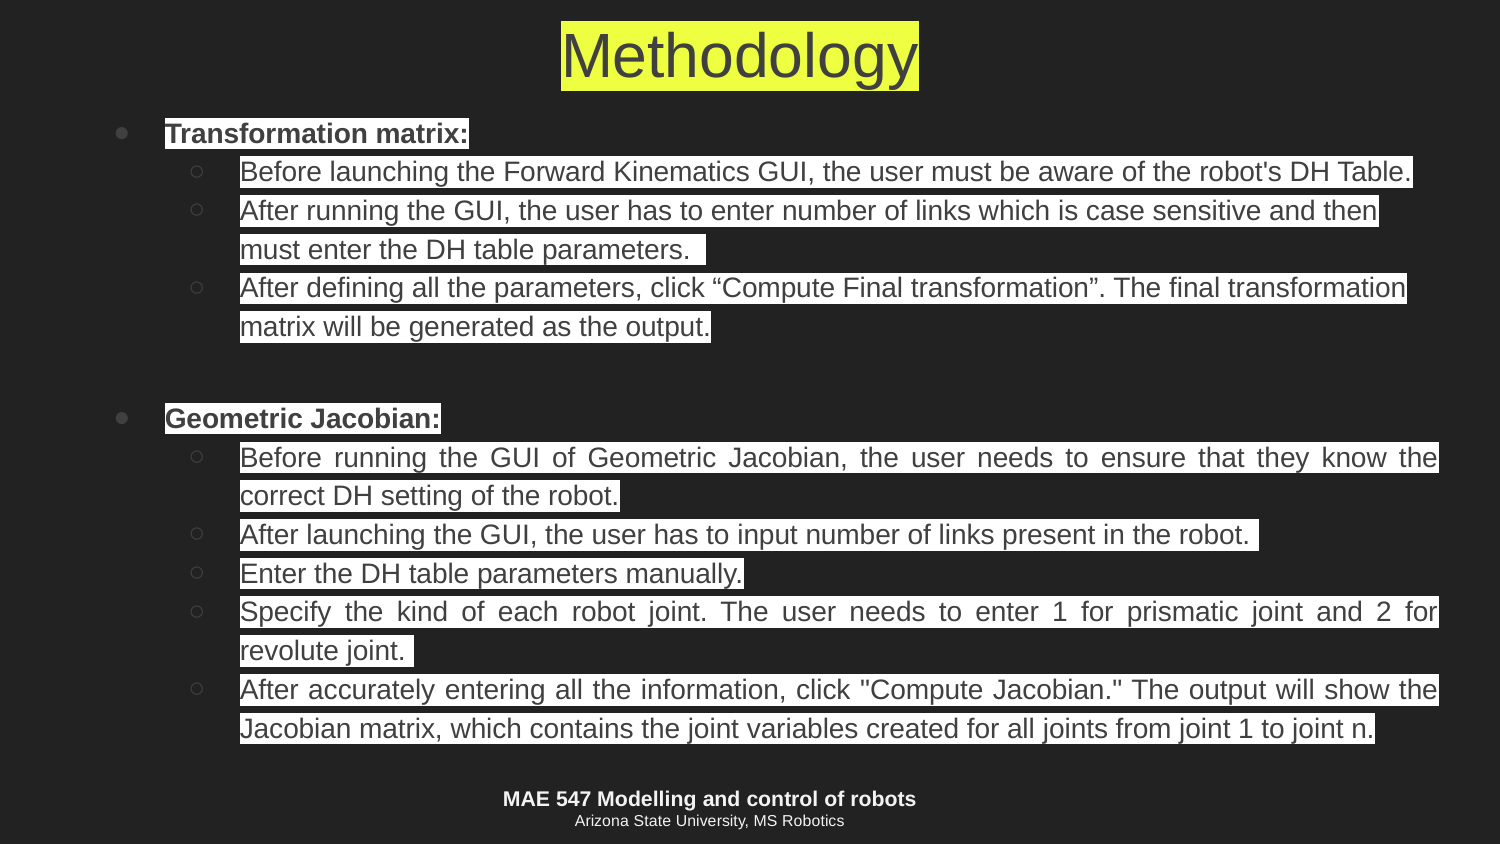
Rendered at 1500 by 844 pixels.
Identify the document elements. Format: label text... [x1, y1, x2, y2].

text_box MAE 547 Modelling and control of robots Arizona State University, MS Robotics [319, 770, 1100, 844]
list Transformation matrix: Before launching the Forward Kinematics GUI, the user must be aware of the robot's DH Table. After running the GUI, the user has to enter number of links which is case sensitive and then must enter the DH table parameters. After defining all the parameters, click “Compute Final transformation”. The final transformation matrix will be generated as the output. Geometric Jacobian: Before running the GUI of Geometric Jacobian, the user needs to ensure that they know the correct DH setting of the robot. After launching the GUI, the user has to input number of links present in the robot. Enter the DH table parameters manually. Specify the kind of each robot joint. The user needs to enter 1 for prismatic joint and 2 for revolute joint. After accurately entering all the information, click "Compute Jacobian." The output will show the Jacobian matrix, which contains the joint variables created for all joints from joint 1 to joint n. [74, 94, 1454, 809]
title Methodology [41, 0, 1439, 95]
